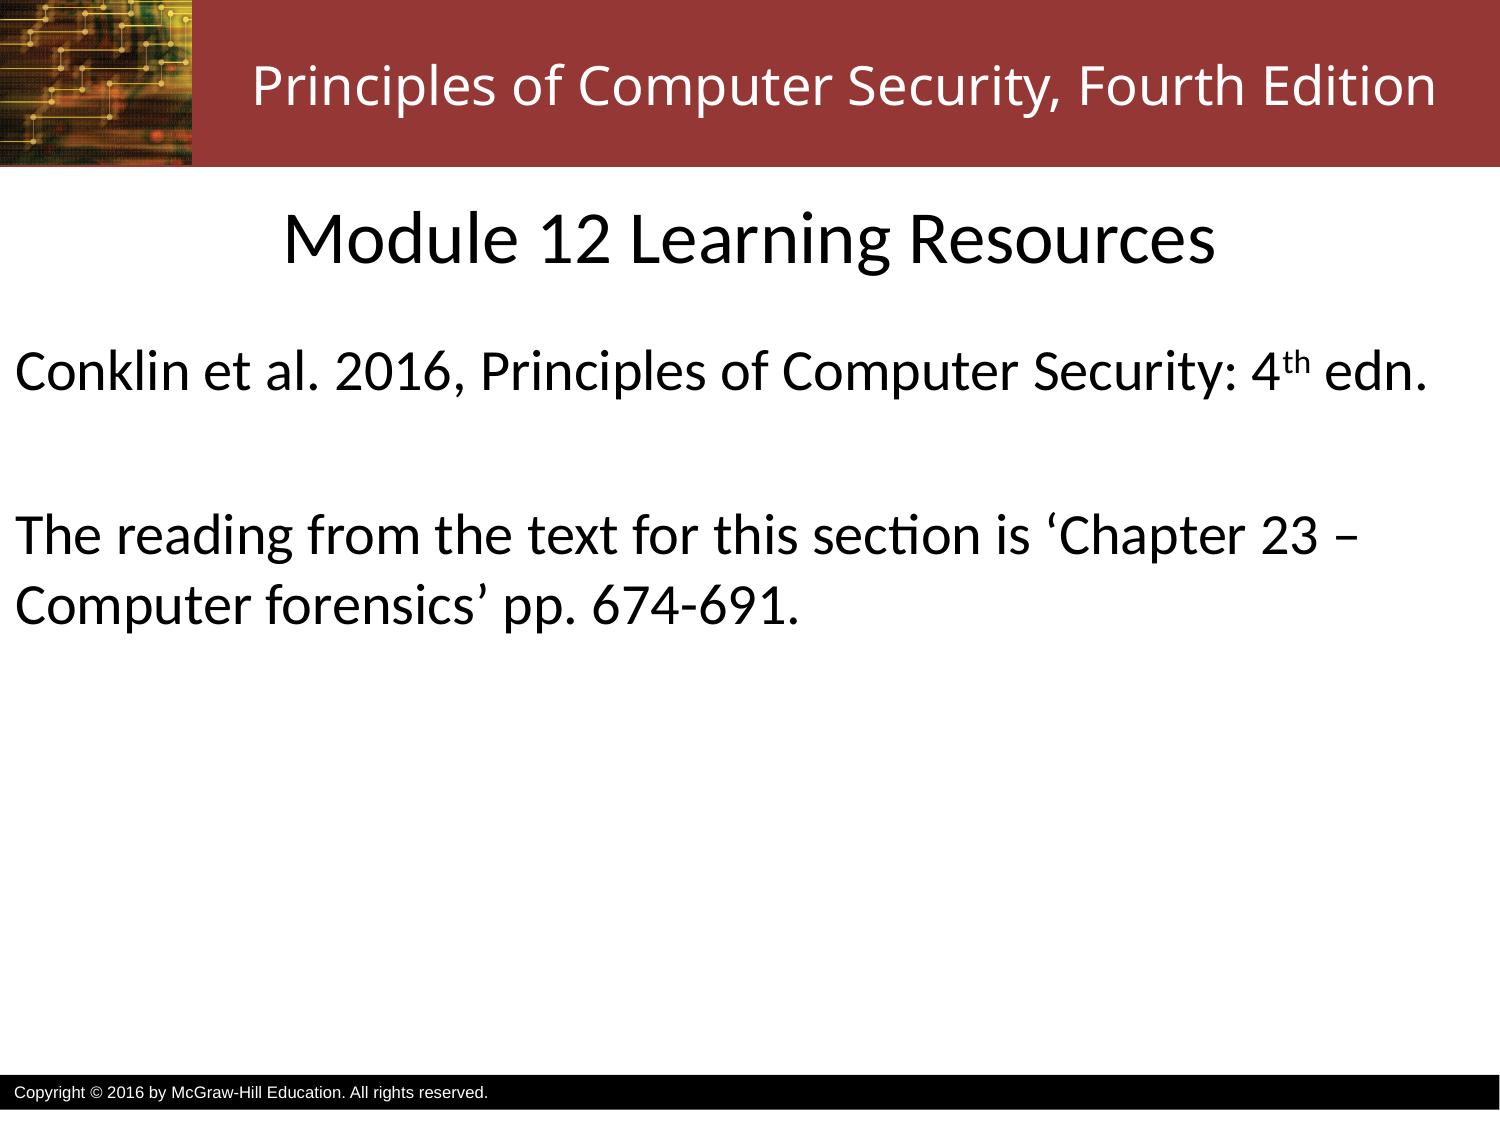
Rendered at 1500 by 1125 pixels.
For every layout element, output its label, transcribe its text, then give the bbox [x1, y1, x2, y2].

title Module 12 Learning Resources [75, 181, 1425, 324]
picture [0, 0, 192, 165]
list Conklin et al. 2016, Principles of Computer Security: 4th edn. The reading from the text for this section is ‘Chapter 23 – Computer forensics’ pp. 674-691. [0, 324, 1500, 1005]
